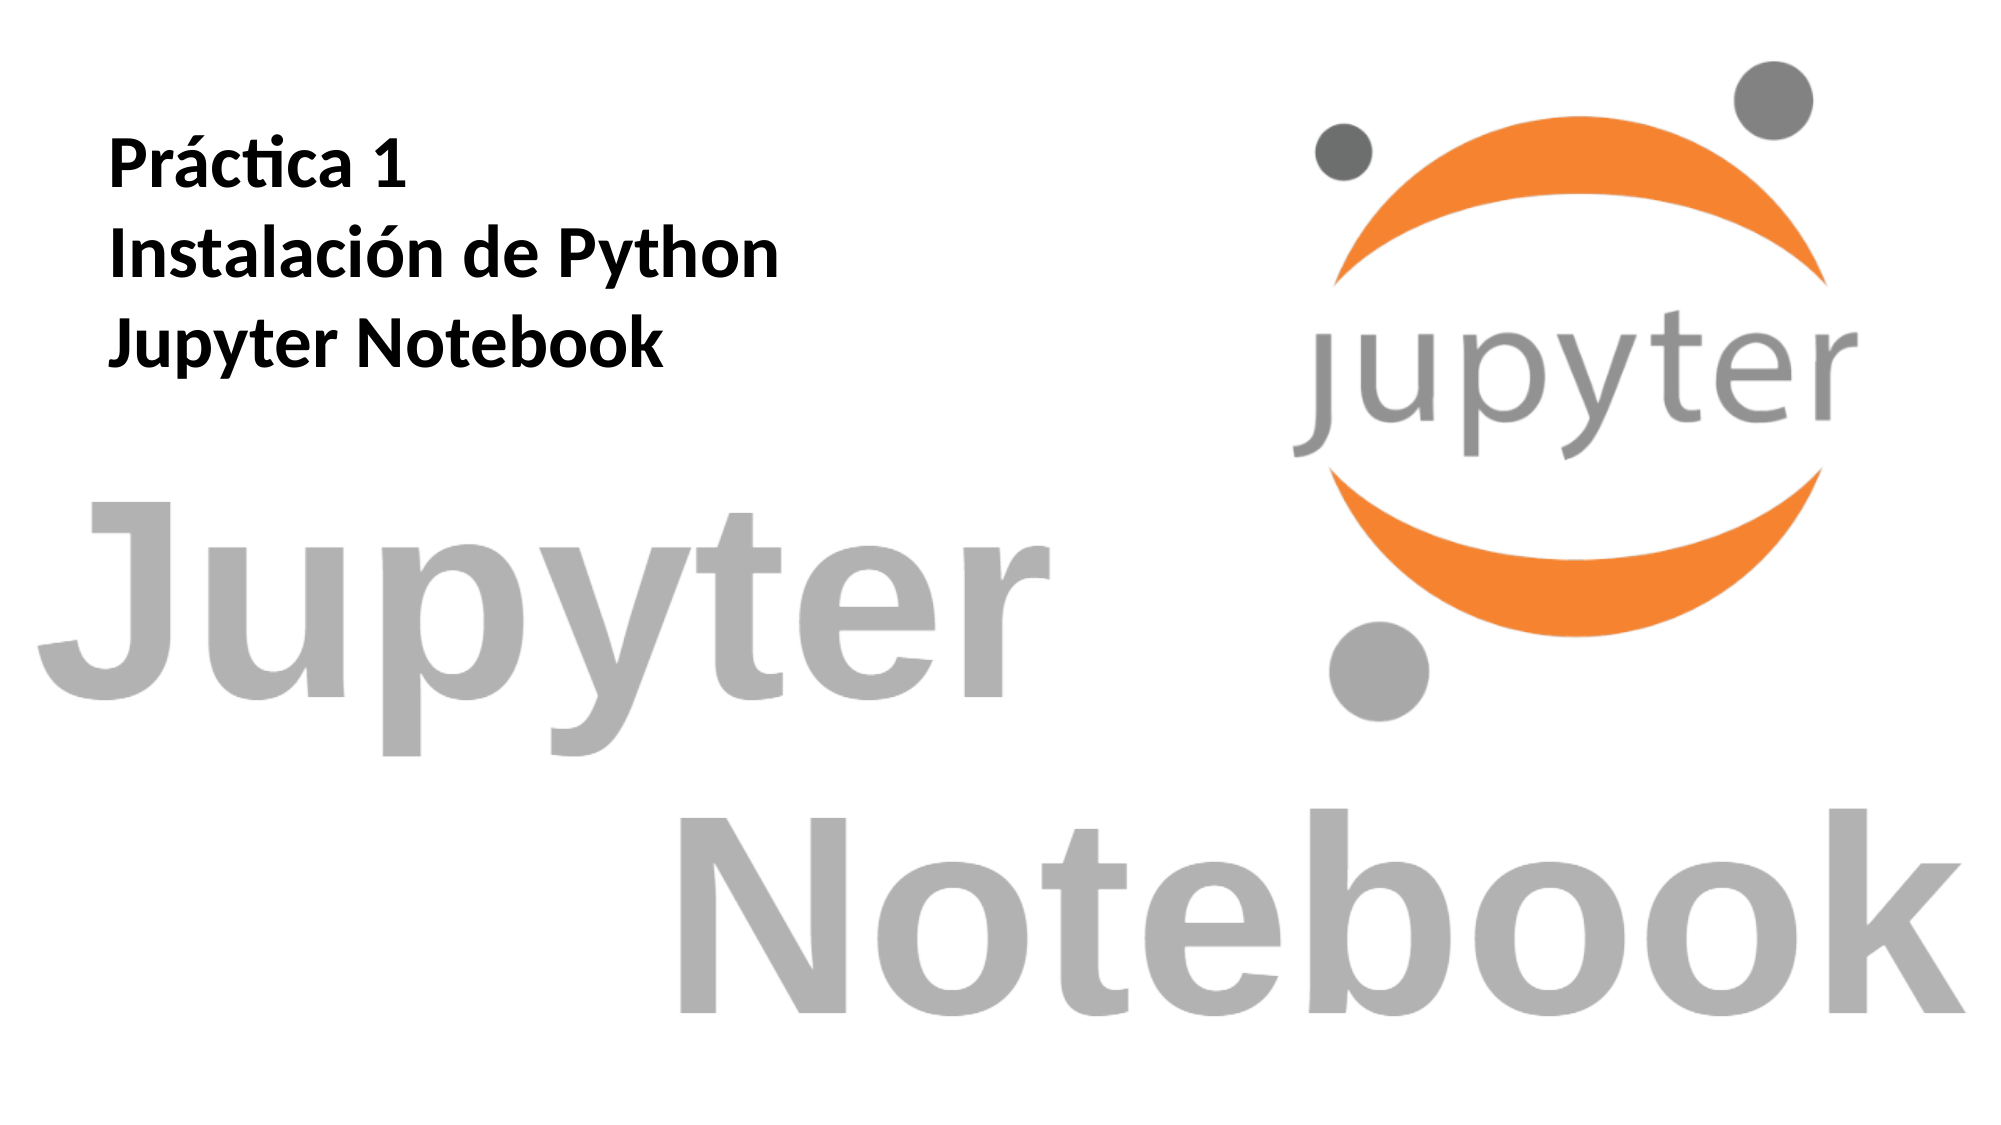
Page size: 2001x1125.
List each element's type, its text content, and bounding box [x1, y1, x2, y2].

picture [33, 52, 1967, 1073]
text_box Práctica 1 Instalación de Python Jupyter Notebook [94, 105, 814, 391]
